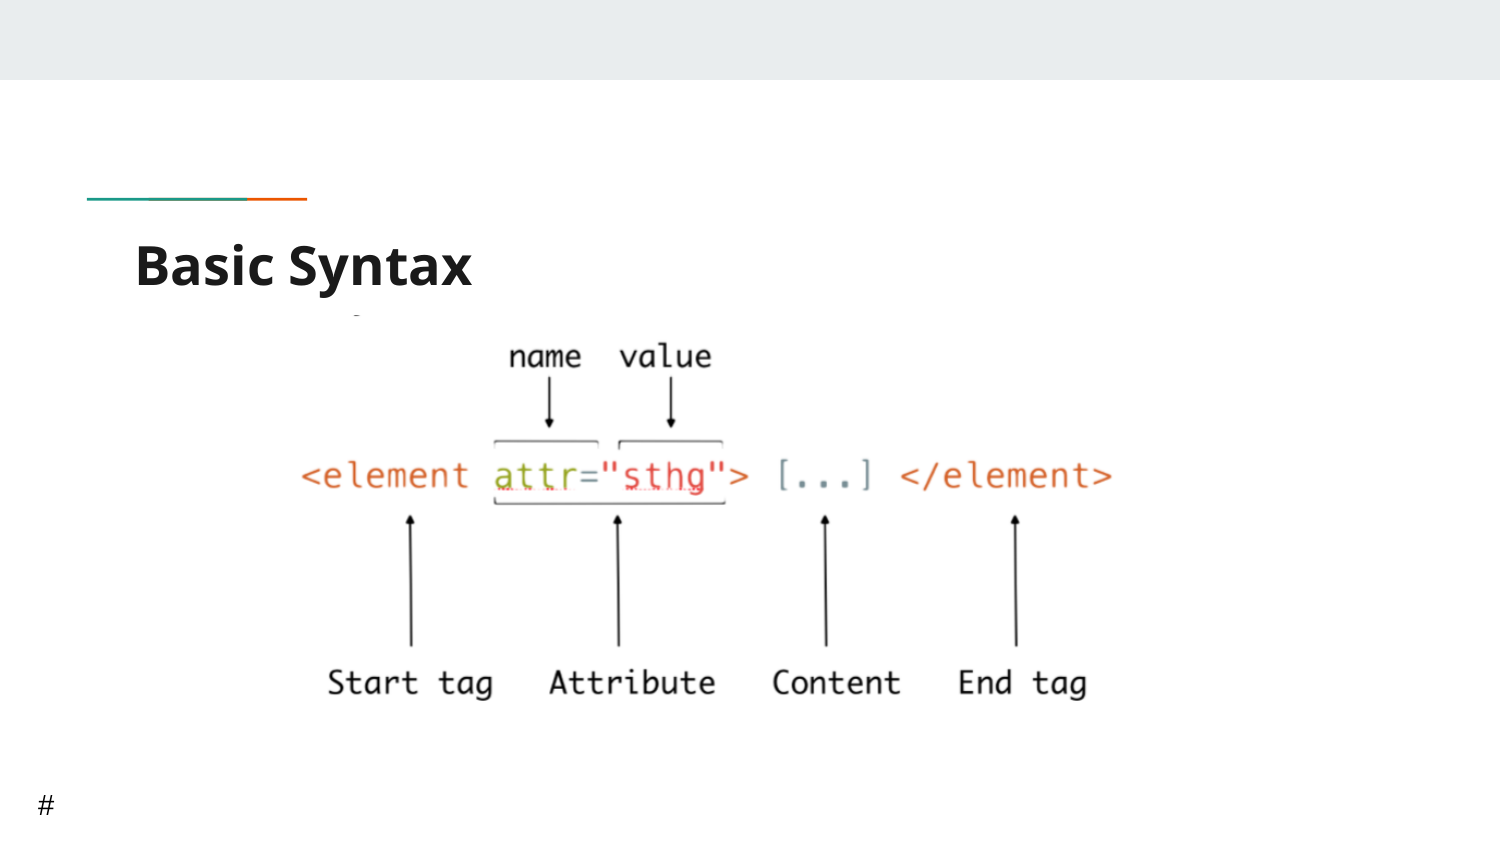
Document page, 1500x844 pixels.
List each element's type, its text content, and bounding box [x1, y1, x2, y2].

title Basic Syntax [119, 216, 1381, 305]
picture [281, 314, 1156, 738]
